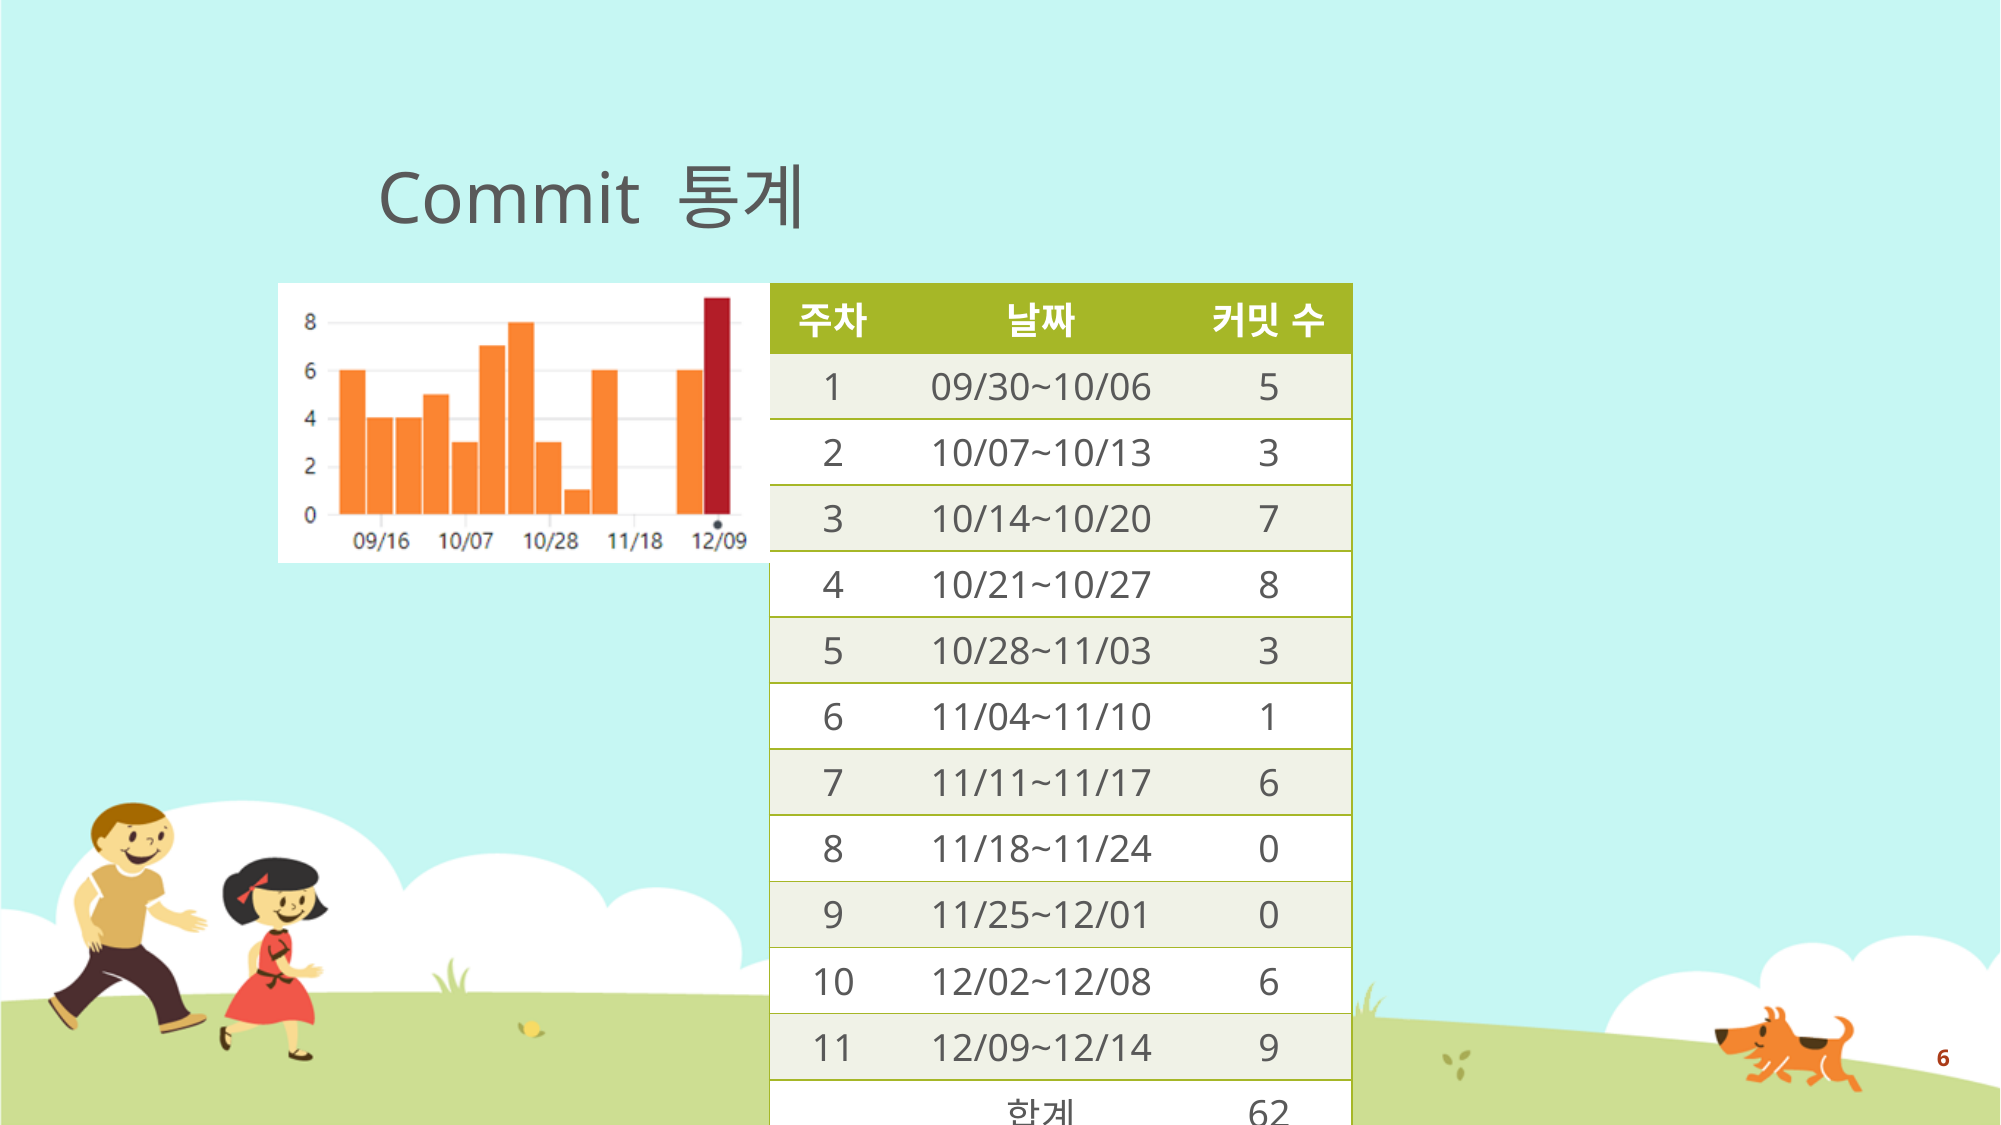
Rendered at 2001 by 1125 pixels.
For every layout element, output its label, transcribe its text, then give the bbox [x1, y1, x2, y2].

table_header 날짜 [897, 284, 1186, 352]
table_cell 2 [770, 420, 897, 484]
table_cell 11/04~11/10 [897, 684, 1186, 748]
table_cell 12/09~12/14 [897, 1014, 1186, 1079]
table_cell 합계 [897, 1081, 1186, 1125]
table_cell 9 [1186, 1014, 1351, 1079]
table_cell 10/28~11/03 [897, 618, 1186, 682]
table_cell 1 [770, 354, 897, 418]
table_cell 62 [1186, 1081, 1351, 1125]
slide_number 6 [1899, 1030, 1988, 1088]
table_cell 10/14~10/20 [897, 486, 1186, 550]
table_cell 0 [1186, 816, 1351, 881]
table_cell 11/11~11/17 [897, 750, 1186, 814]
picture [0, 0, 2001, 1125]
title Commit 통계 [362, 50, 1900, 247]
table_cell 10/21~10/27 [897, 552, 1186, 616]
table_cell 11 [770, 1014, 897, 1079]
table_cell 0 [1186, 882, 1351, 947]
table_cell 4 [770, 552, 897, 616]
table_cell 8 [1186, 552, 1351, 616]
table_cell 1 [1186, 684, 1351, 748]
table_cell 6 [770, 684, 897, 748]
table_cell 3 [770, 486, 897, 550]
table_cell 11/25~12/01 [897, 882, 1186, 947]
table_cell 9 [770, 882, 897, 947]
table_cell [770, 1081, 897, 1125]
table_cell 6 [1186, 948, 1351, 1013]
table_cell 6 [1186, 750, 1351, 814]
table_header 주차 [770, 284, 897, 352]
table_cell 3 [1186, 618, 1351, 682]
table_cell 10/07~10/13 [897, 420, 1186, 484]
table_cell 3 [1186, 420, 1351, 484]
table_header 커밋 수 [1186, 284, 1351, 352]
table_cell 12/02~12/08 [897, 948, 1186, 1013]
table_cell 09/30~10/06 [897, 354, 1186, 418]
table_cell 5 [770, 618, 897, 682]
table_cell 8 [770, 816, 897, 881]
table_cell 7 [770, 750, 897, 814]
table_cell 11/18~11/24 [897, 816, 1186, 881]
table_cell 10 [770, 948, 897, 1013]
table_cell 7 [1186, 486, 1351, 550]
table_cell 5 [1186, 354, 1351, 418]
